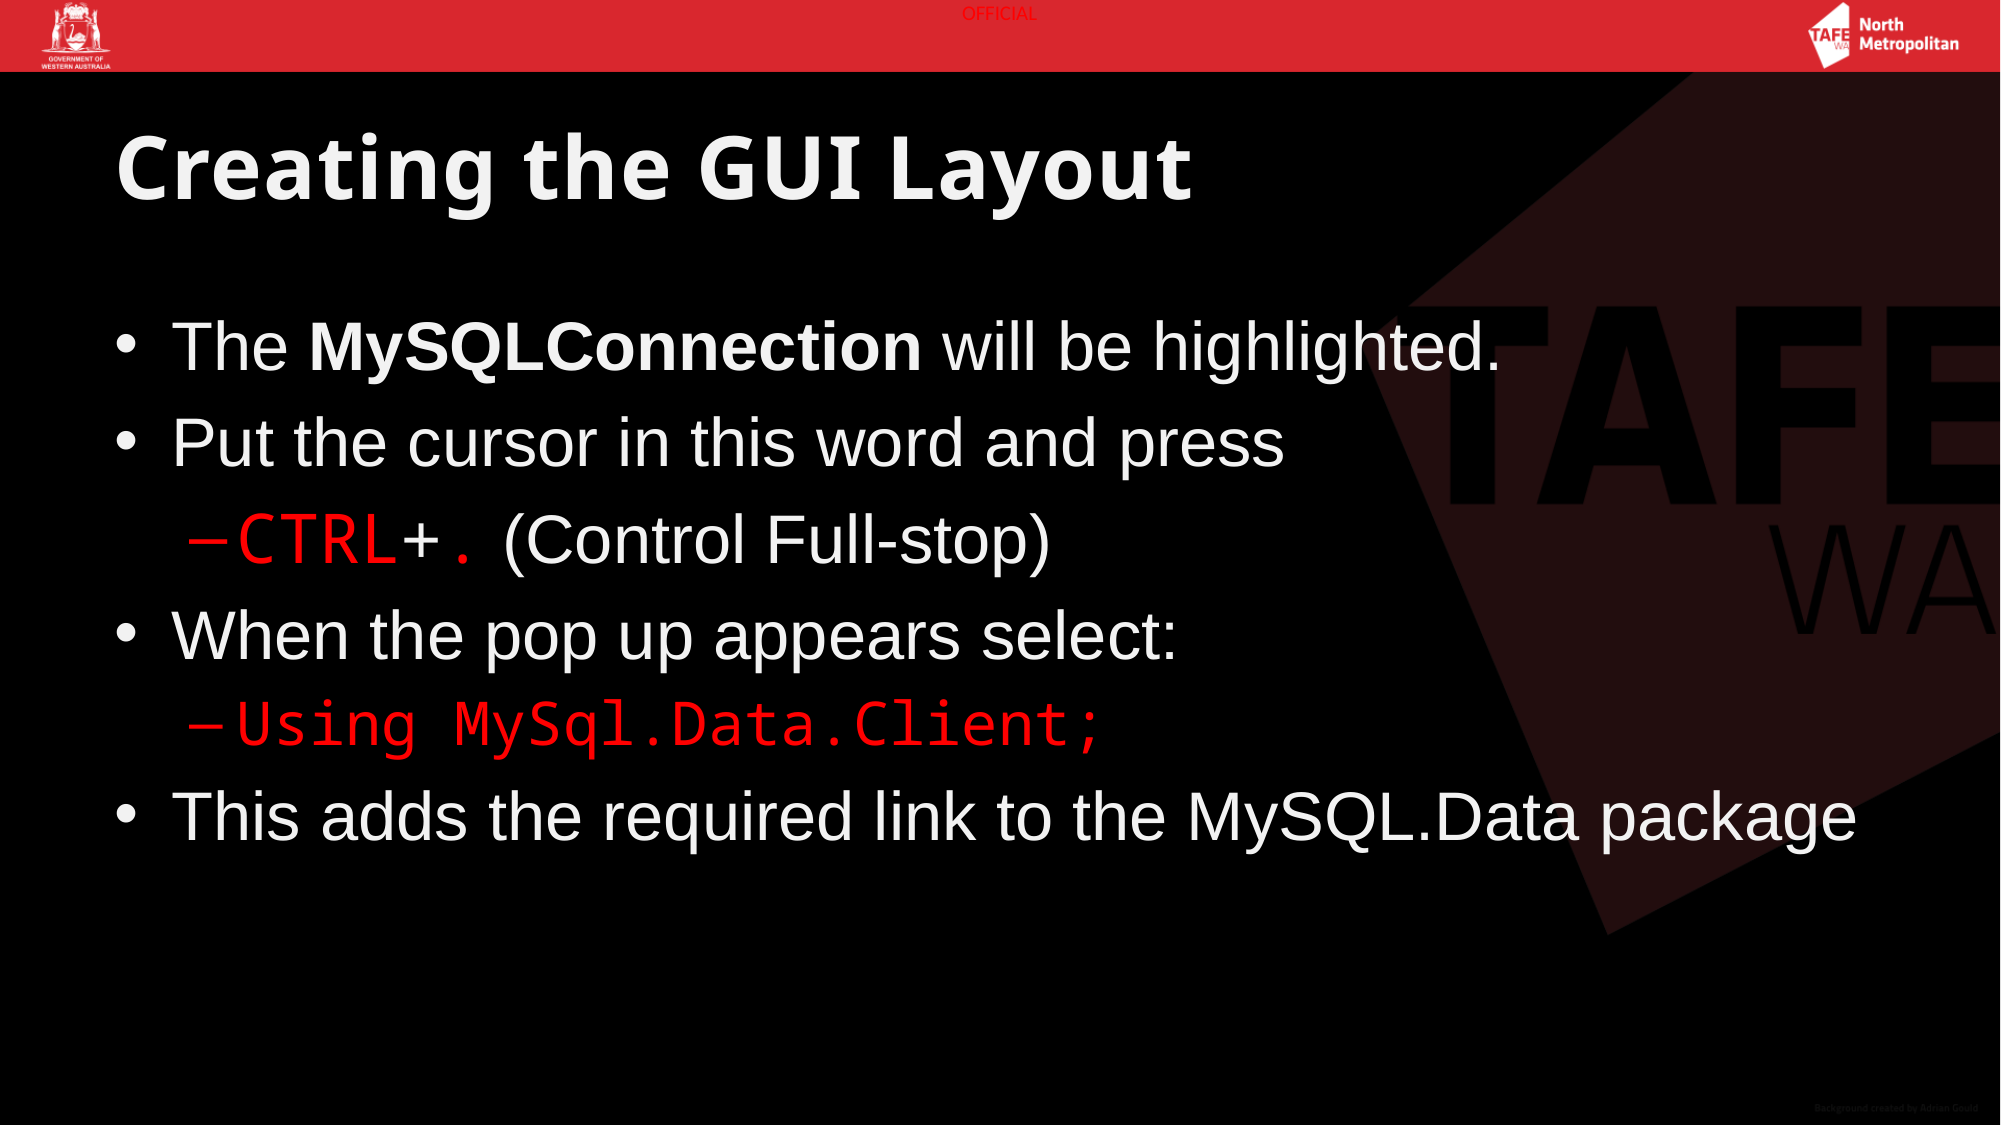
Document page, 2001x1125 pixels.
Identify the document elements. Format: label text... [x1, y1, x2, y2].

title Creating the GUI Layout [99, 82, 1900, 247]
list The MySQLConnection will be highlighted. Put the cursor in this word and press CTRL+. (Control Full-stop) When the pop up appears select: Using MySql.Data.Client; This adds the required link to the MySQL.Data package [99, 294, 1900, 1043]
picture [0, 0, 2001, 1125]
